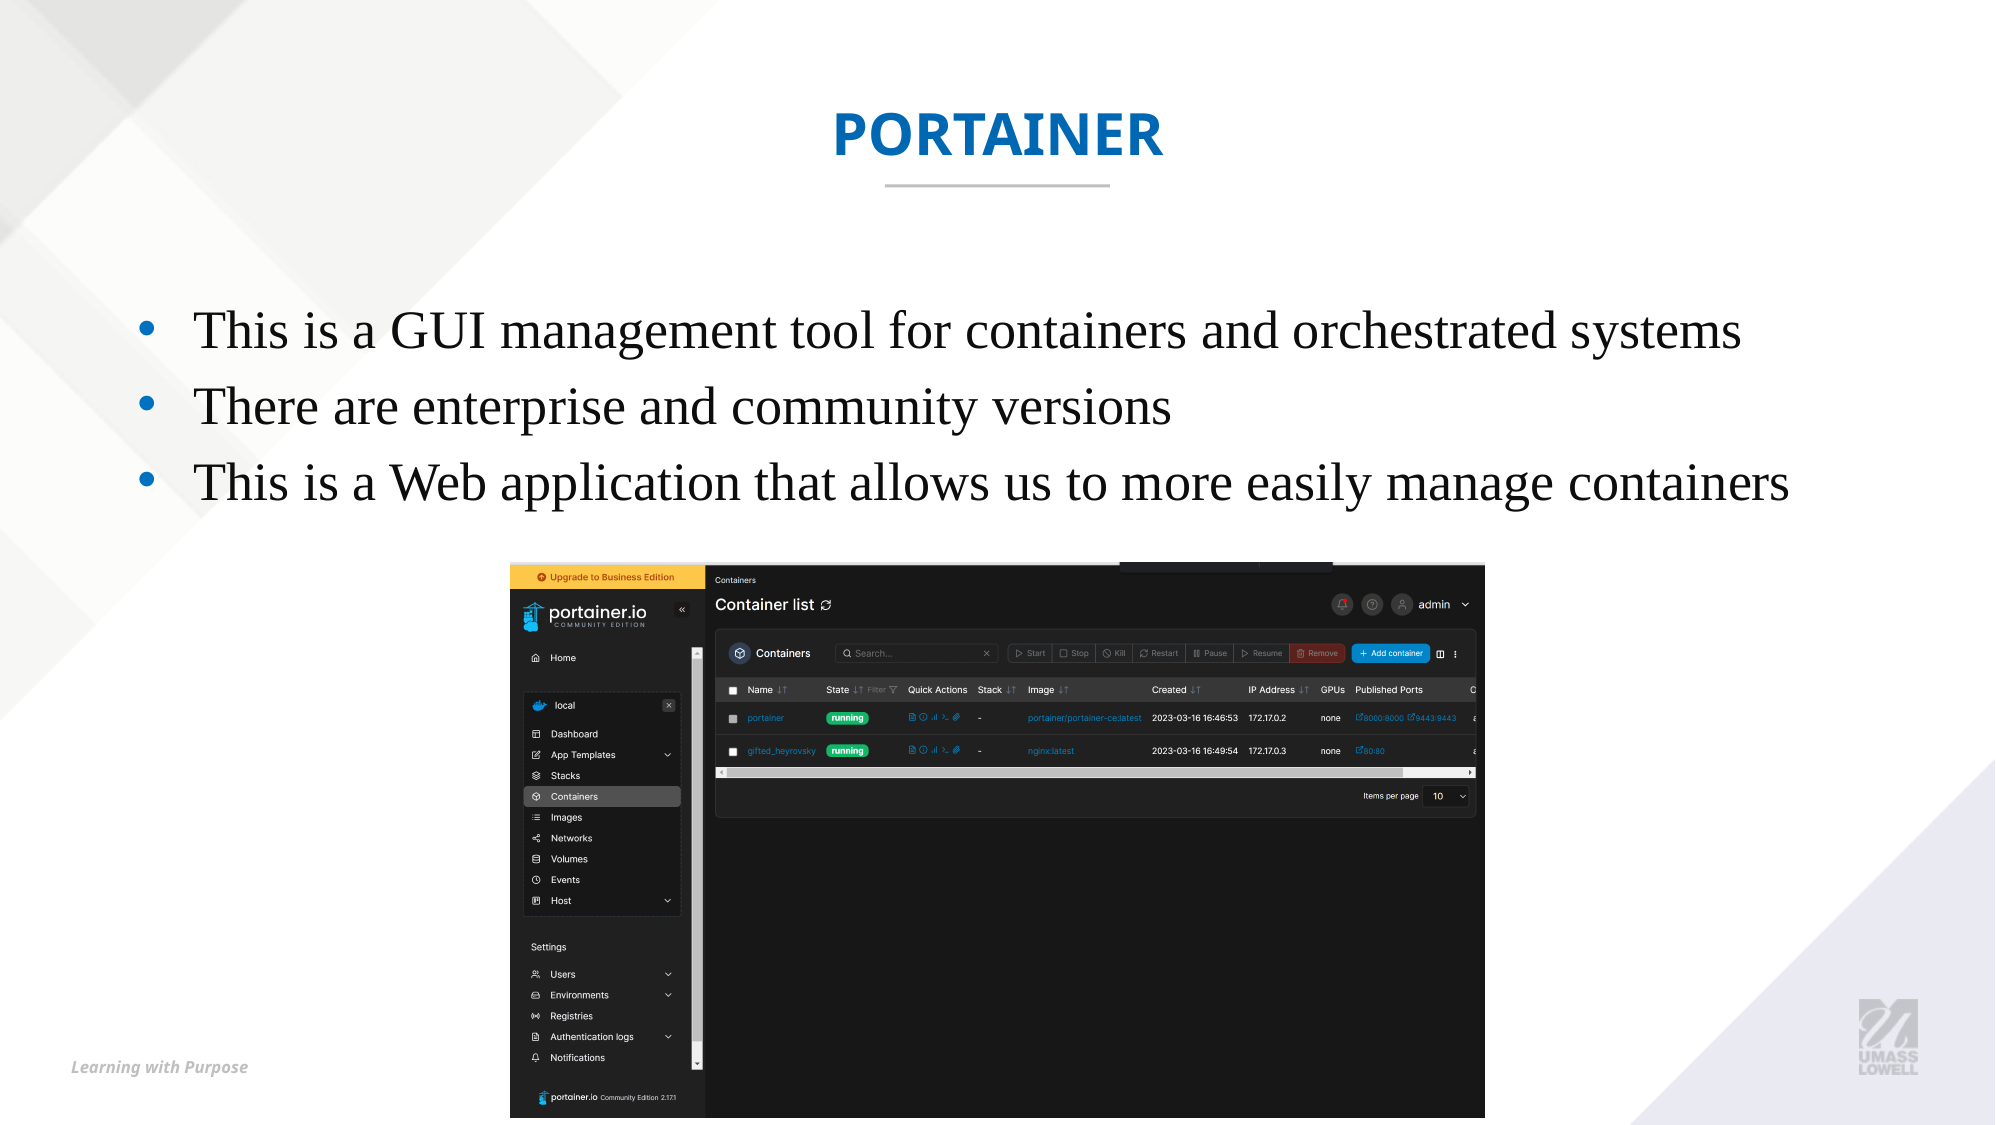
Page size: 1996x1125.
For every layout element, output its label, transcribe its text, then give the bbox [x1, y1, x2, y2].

picture [0, 0, 1996, 1125]
list This is a GUI management tool for containers and orchestrated systems There are enterprise and community versions This is a Web application that allows us to more easily manage containers [122, 287, 1873, 988]
title Portainer [122, 37, 1873, 175]
